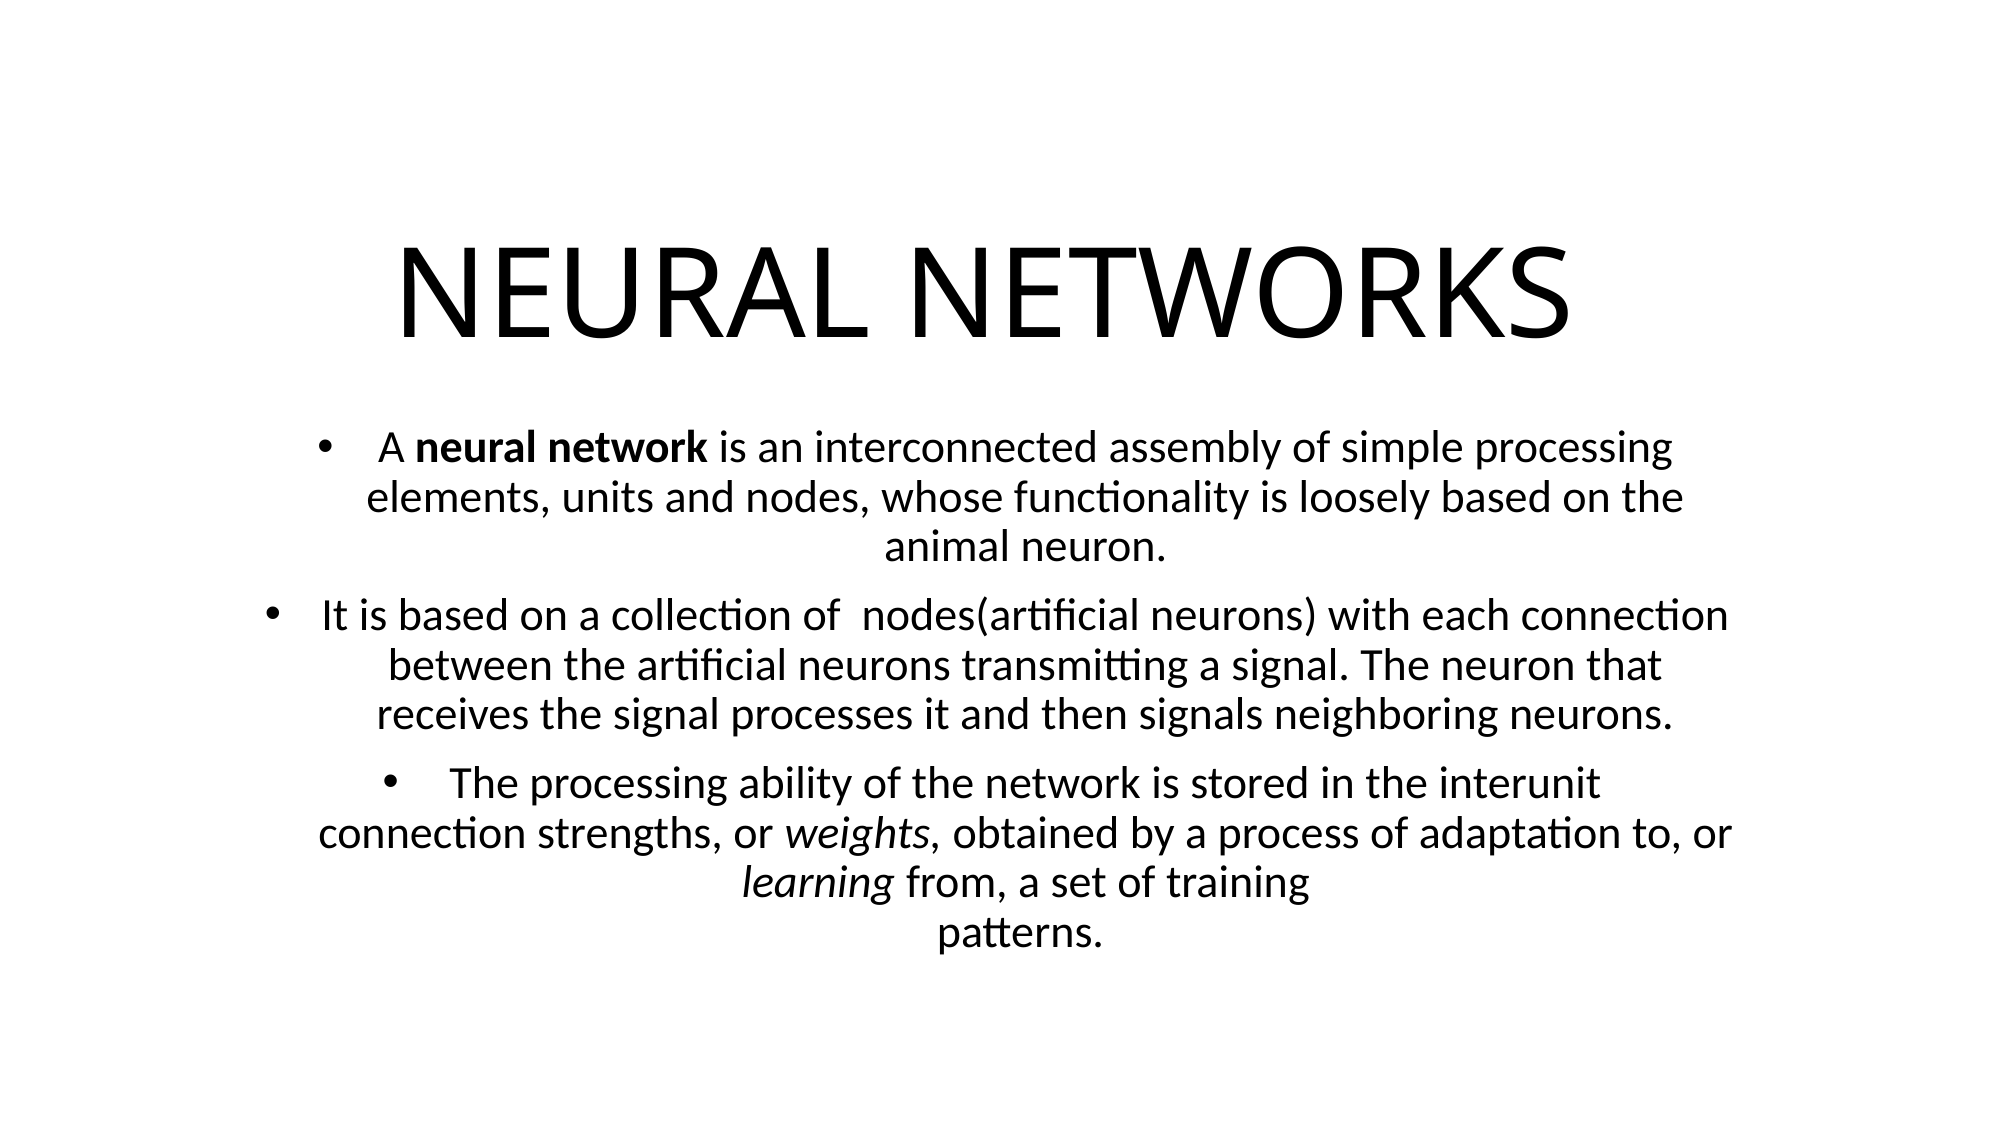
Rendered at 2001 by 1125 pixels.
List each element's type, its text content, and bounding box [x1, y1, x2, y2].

title NEURAL NETWORKS [249, 184, 1750, 372]
subtitle A neural network is an interconnected assembly of simple processing elements, units and nodes, whose functionality is loosely based on the animal neuron. It is based on a collection of nodes(artificial neurons) with each connection between the artificial neurons transmitting a signal. The neuron that receives the signal processes it and then signals neighboring neurons. The processing ability of the network is stored in the interunit connection strengths, or weights, obtained by a process of adaptation to, or learning from, a set of training patterns. [249, 415, 1750, 1065]
